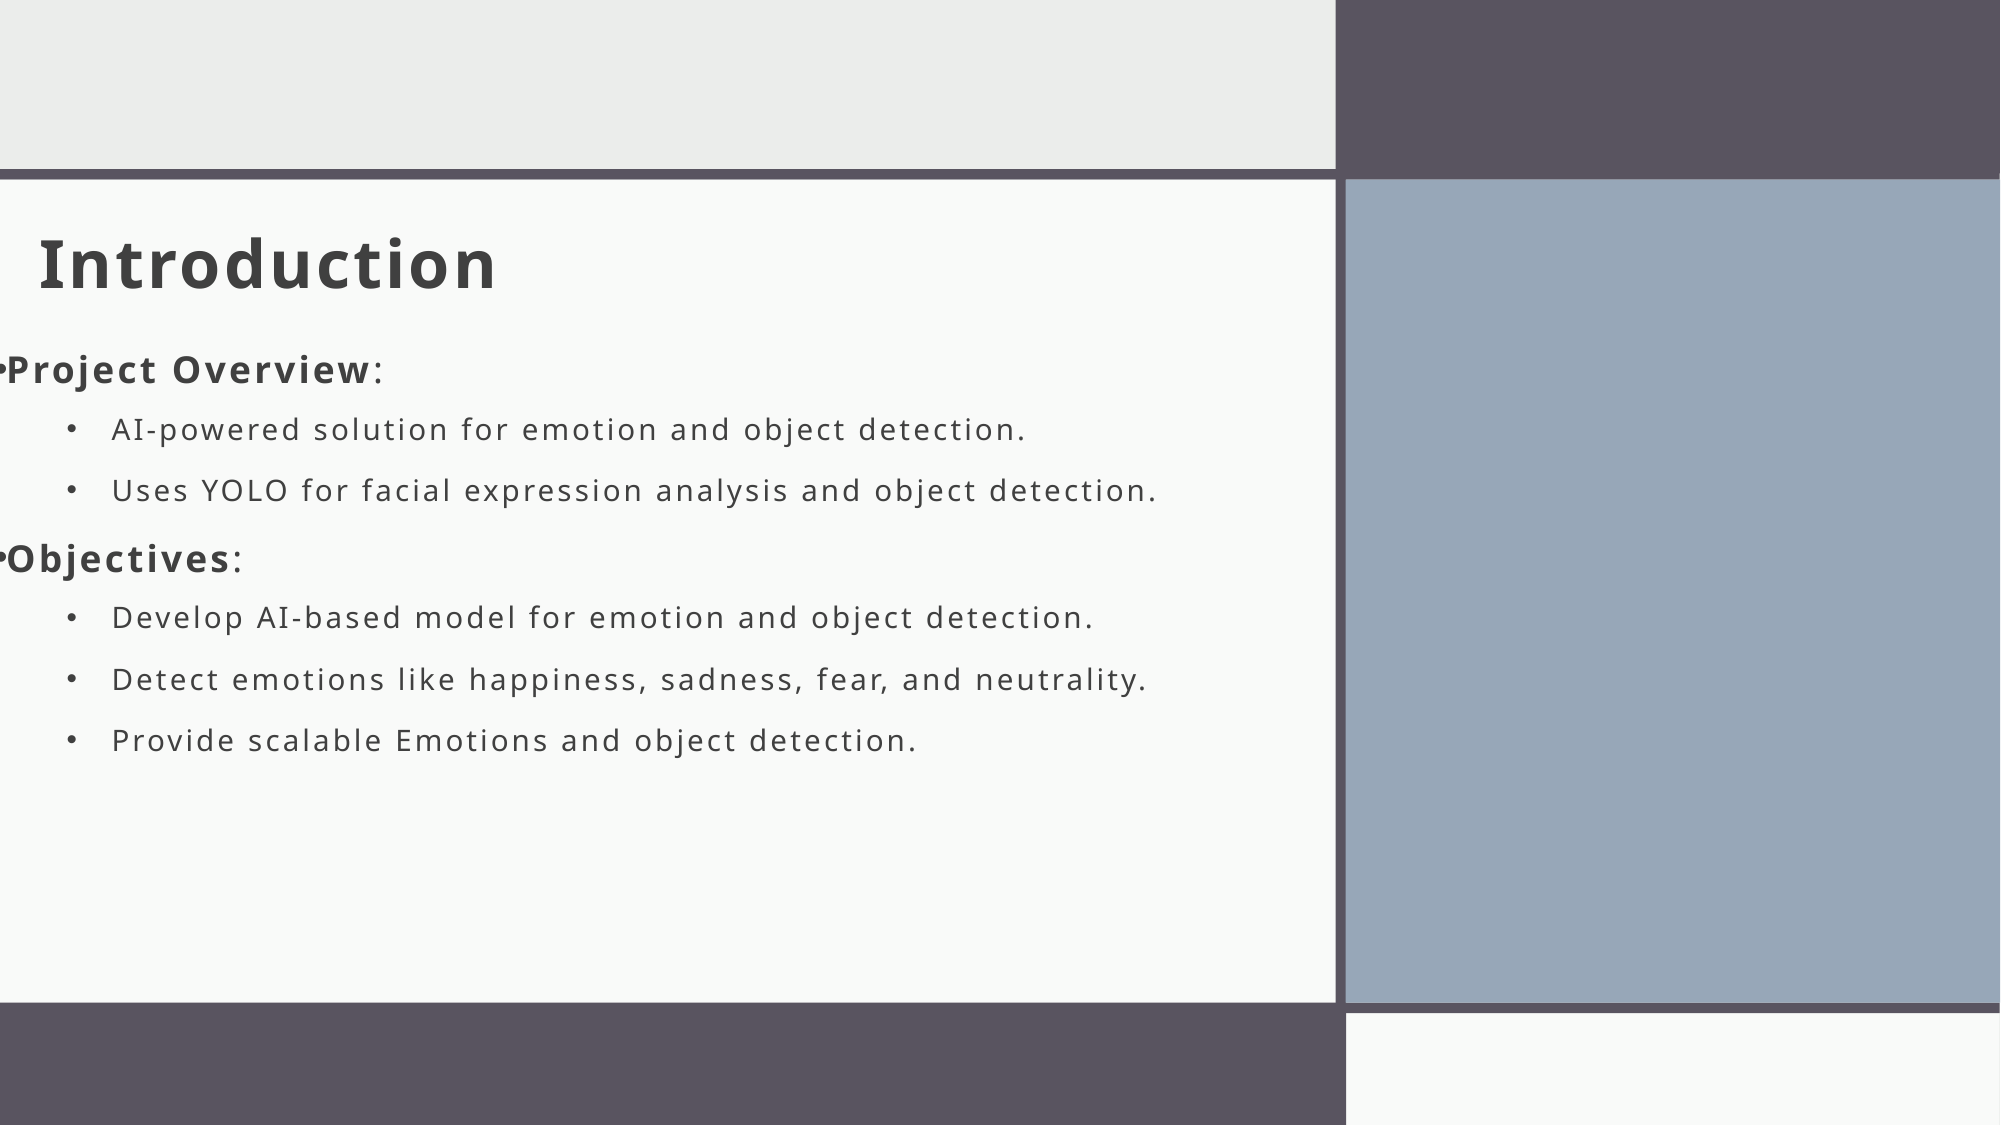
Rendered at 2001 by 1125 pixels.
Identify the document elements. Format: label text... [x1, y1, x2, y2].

title Introduction [21, 186, 1216, 318]
list Project Overview: AI-powered solution for emotion and object detection. Uses YOLO for facial expression analysis and object detection. Objectives: Develop AI-based model for emotion and object detection. Detect emotions like happiness, sadness, fear, and neutrality. Provide scalable Emotions and object detection. [0, 317, 1369, 774]
